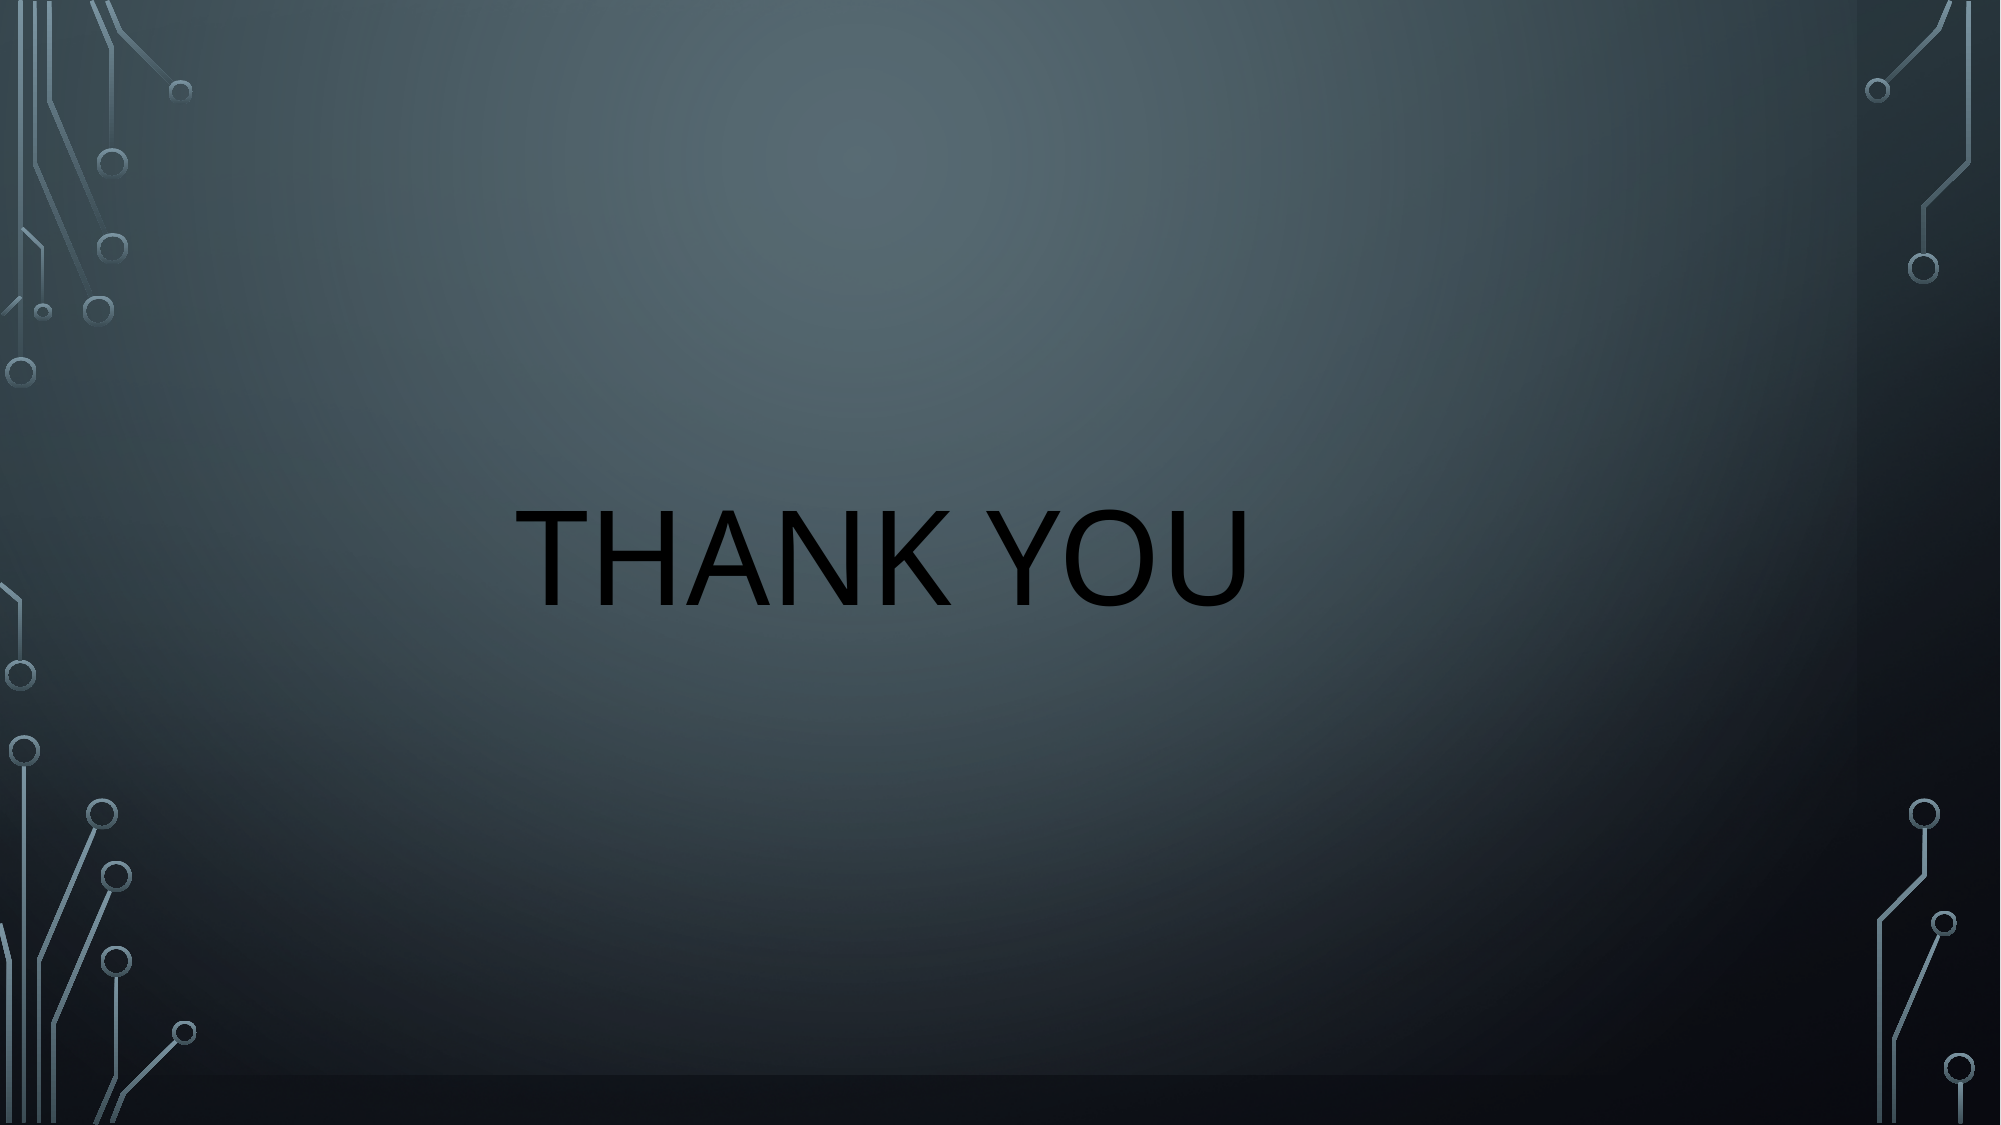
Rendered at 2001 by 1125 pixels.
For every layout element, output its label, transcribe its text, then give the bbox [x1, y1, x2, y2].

title Thank you [500, 441, 1415, 684]
